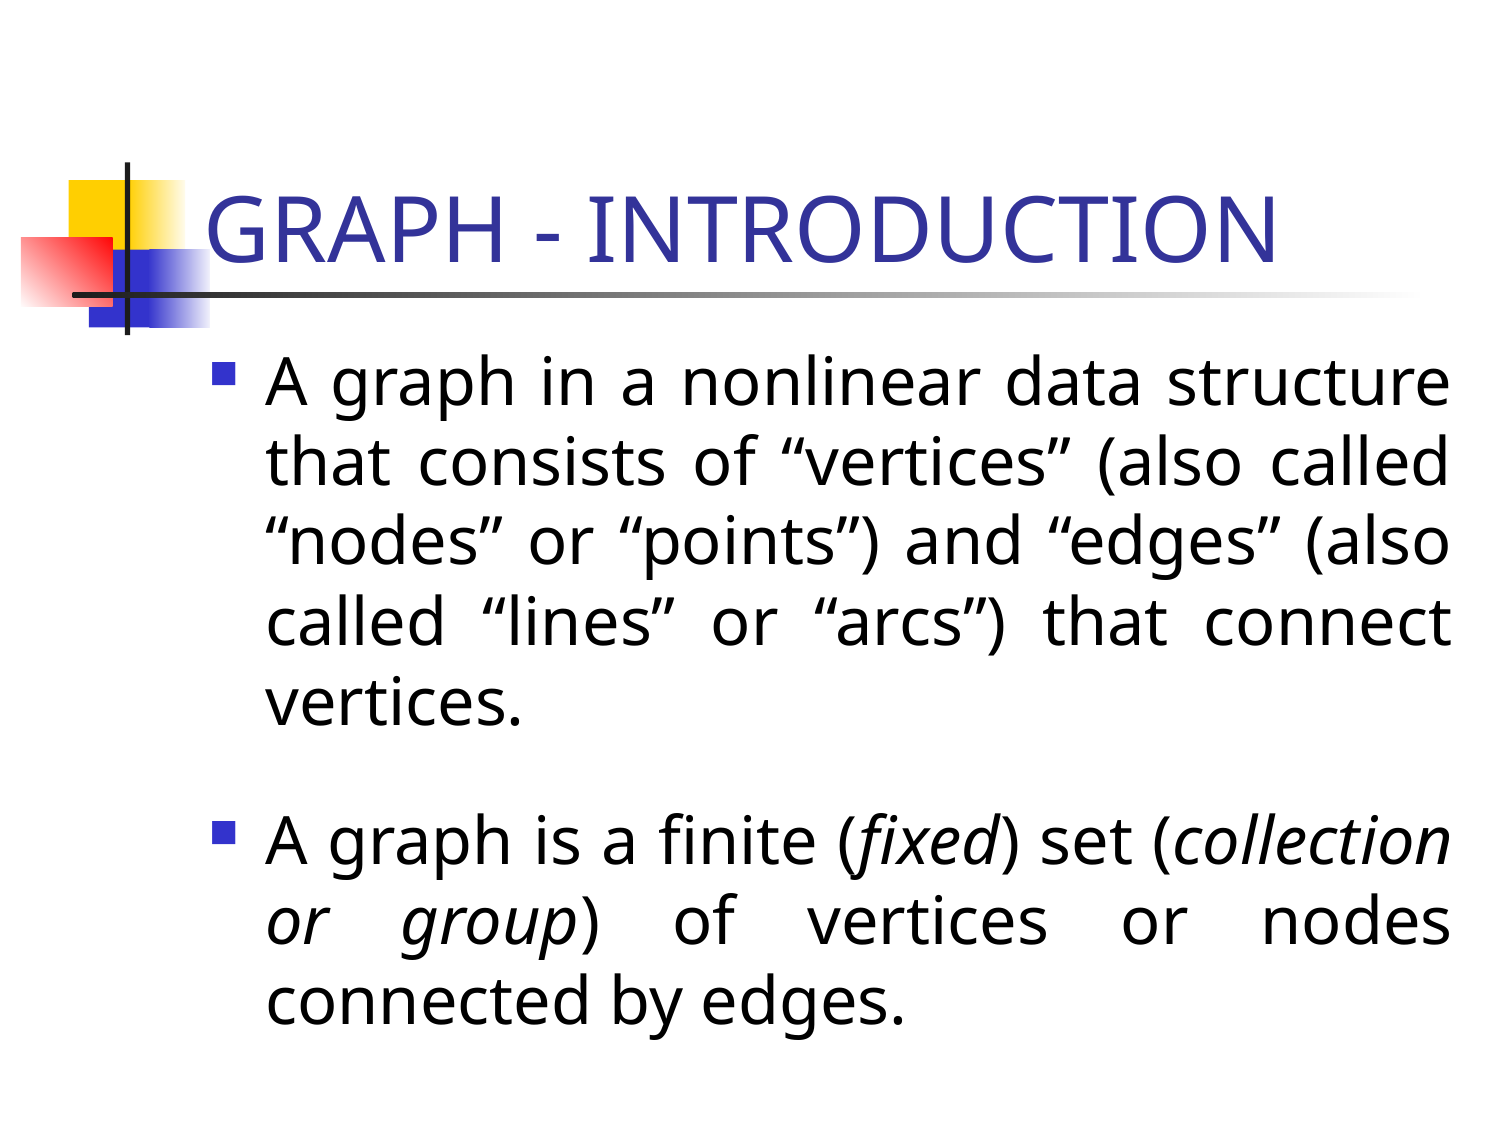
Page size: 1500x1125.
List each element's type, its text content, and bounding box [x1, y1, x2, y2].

title GRAPH - INTRODUCTION [188, 101, 1468, 289]
list A graph in a nonlinear data structure that consists of “vertices” (also called “nodes” or “points”) and “edges” (also called “lines” or “arcs”) that connect vertices. A graph is a finite (fixed) set (collection or group) of vertices or nodes connected by edges. [193, 331, 1469, 1006]
